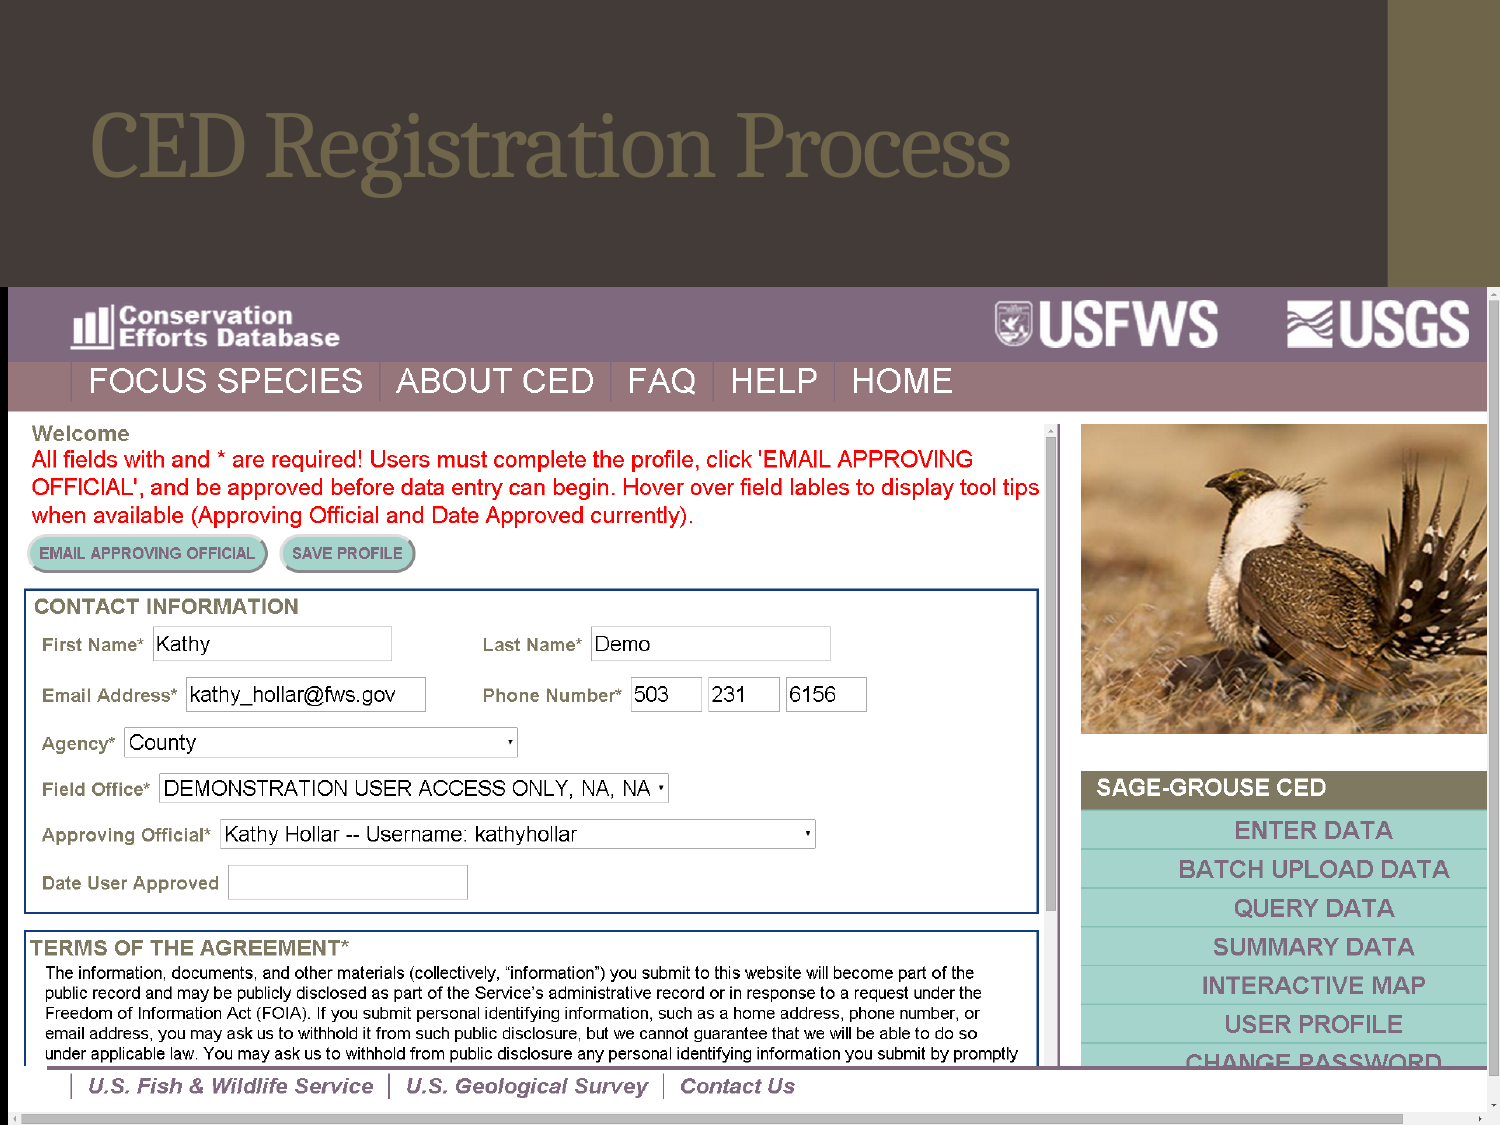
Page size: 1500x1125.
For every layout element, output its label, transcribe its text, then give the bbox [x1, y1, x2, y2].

title CED Registration Process [75, 45, 1325, 233]
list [0, 286, 1500, 1125]
